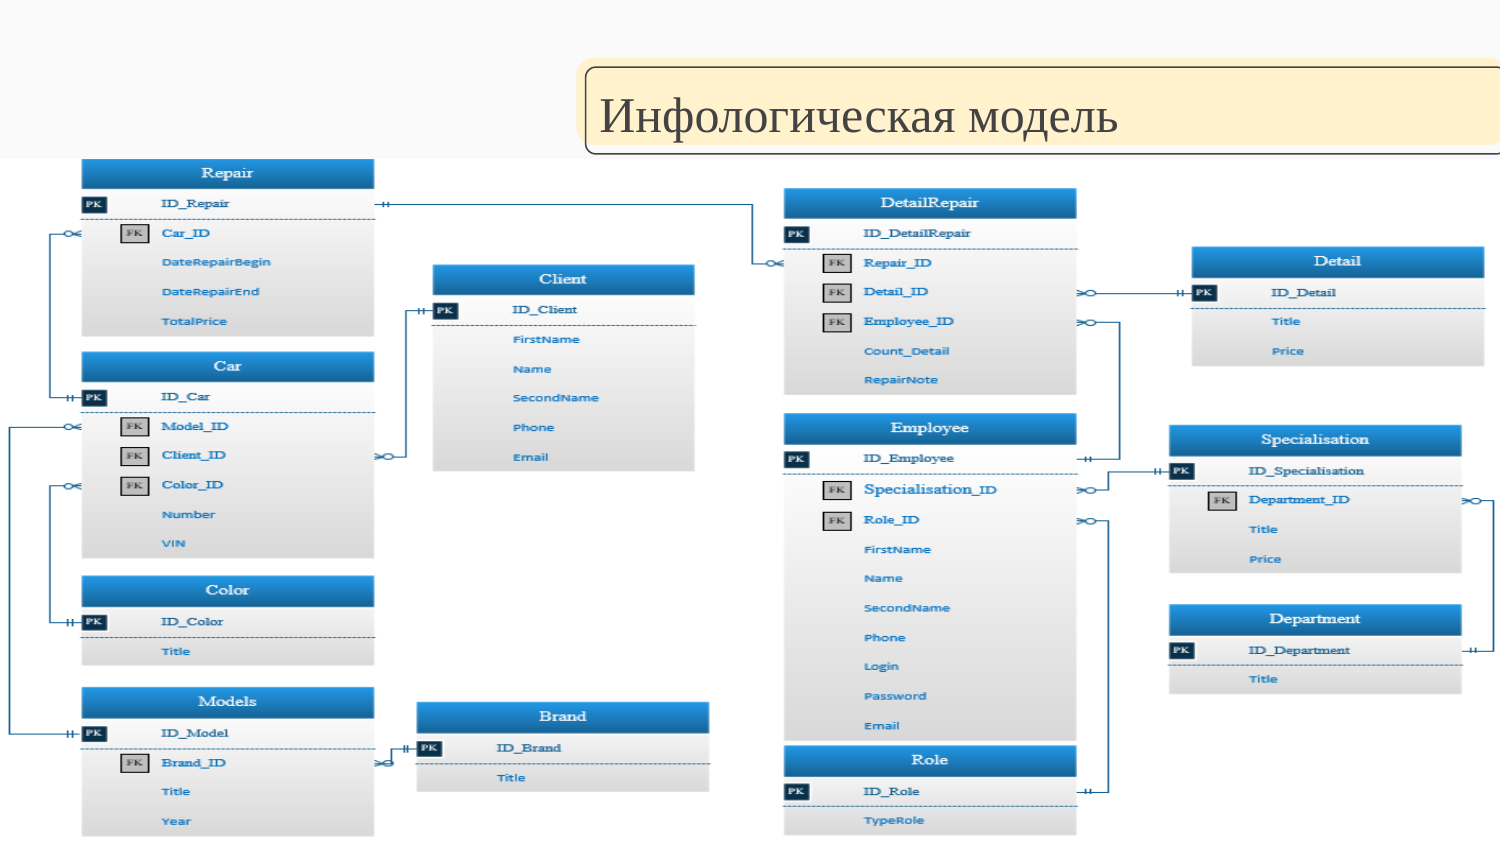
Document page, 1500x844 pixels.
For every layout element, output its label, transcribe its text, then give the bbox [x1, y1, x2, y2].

picture [0, 159, 1500, 844]
title Инфологическая модель [584, 72, 1500, 152]
